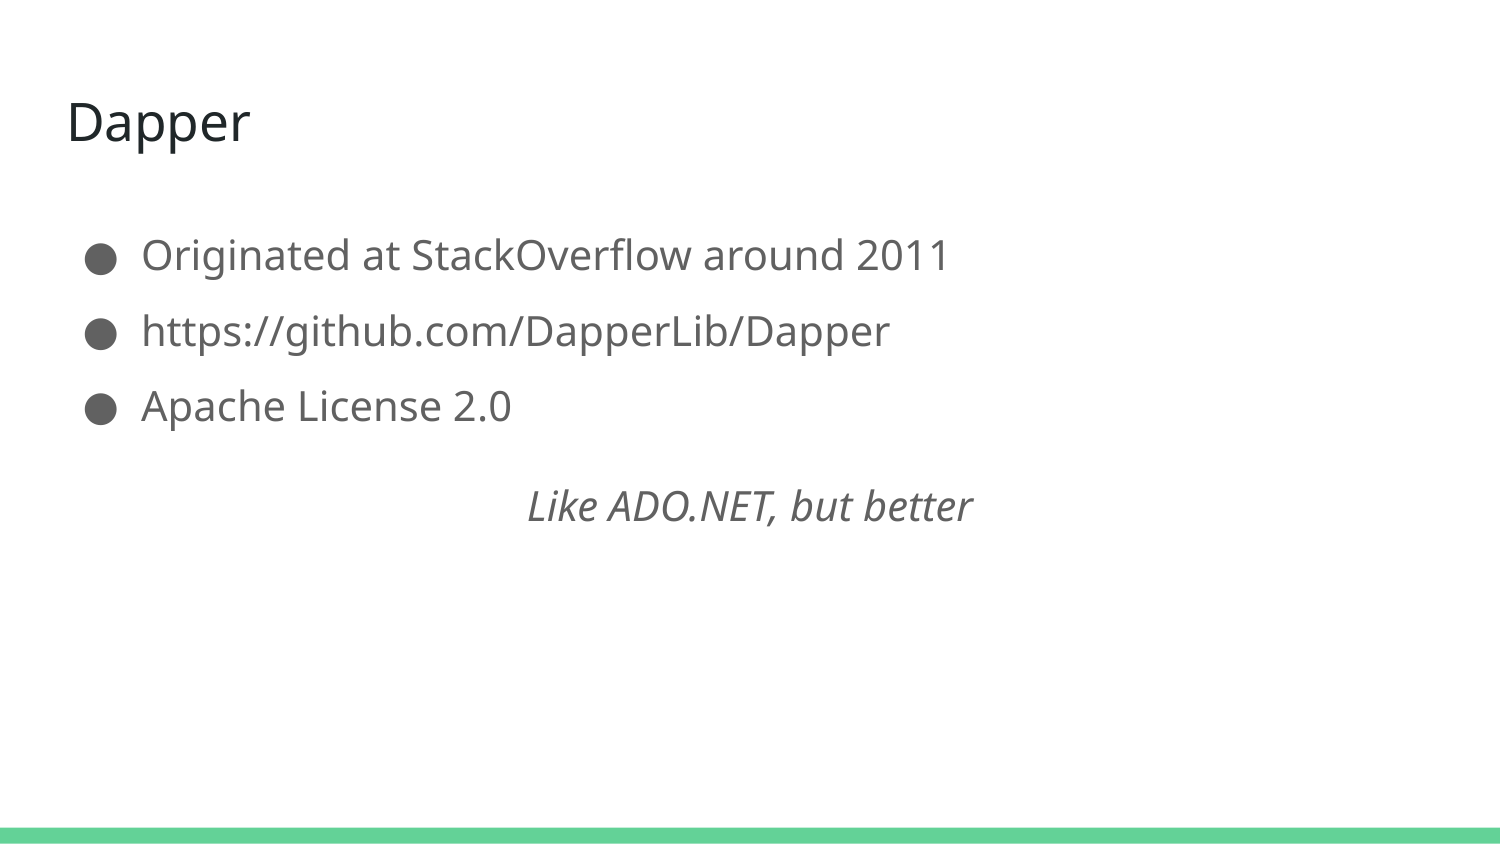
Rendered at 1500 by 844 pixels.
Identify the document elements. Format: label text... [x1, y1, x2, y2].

title Dapper [51, 72, 1449, 167]
list Originated at StackOverflow around 2011 https://github.com/DapperLib/Dapper Apache License 2.0 Like ADO.NET, but better [51, 189, 1449, 750]
